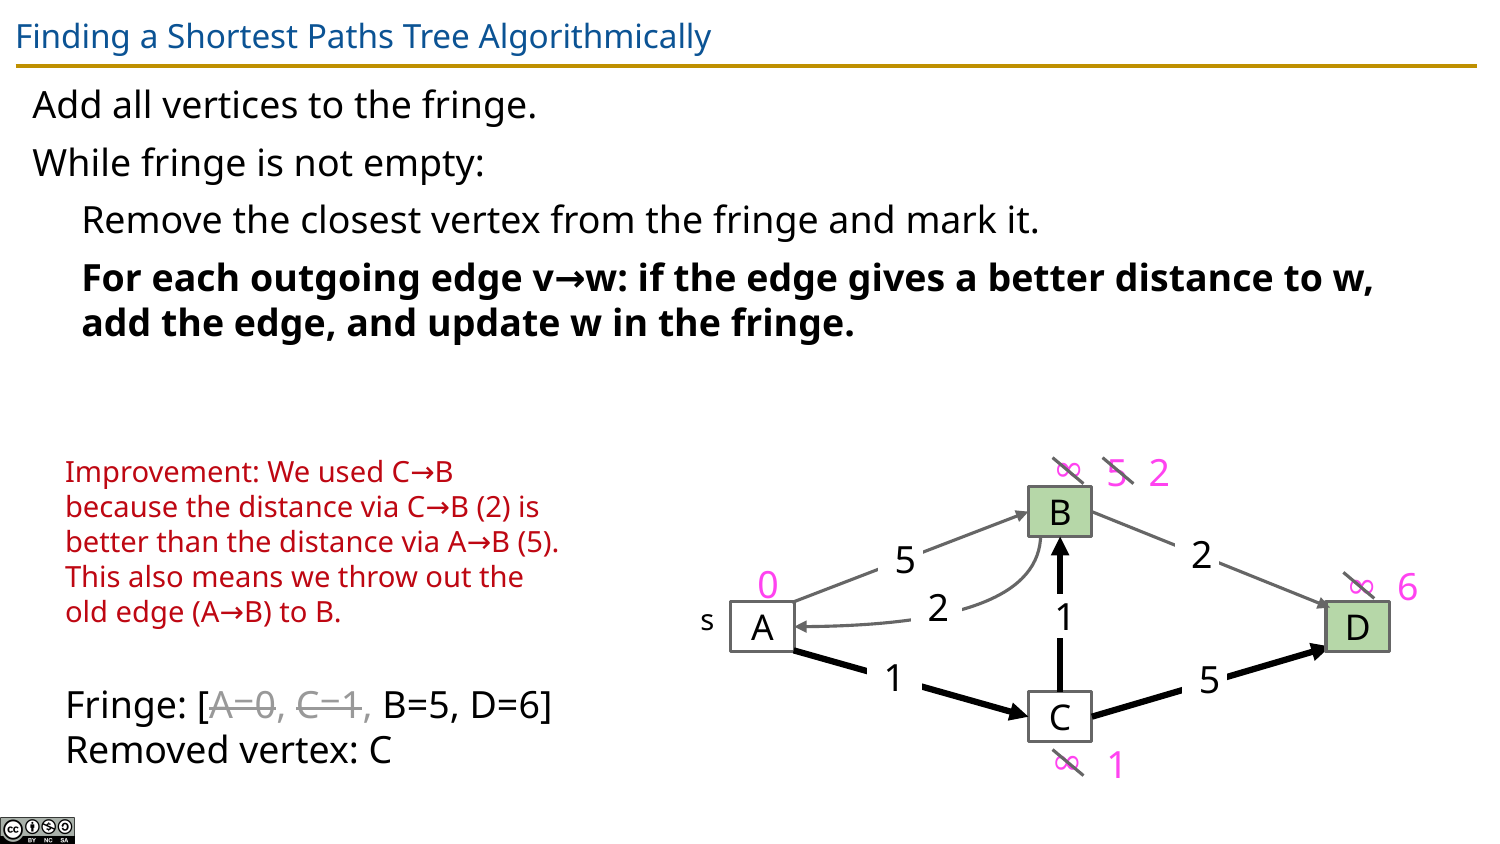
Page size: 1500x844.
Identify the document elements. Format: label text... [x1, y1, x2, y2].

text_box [1343, 572, 1375, 599]
text_box Improvement: We used C→B because the distance via C→B (2) is better than the distance via A→B (5). This also means we throw out the old edge (A→B) to B. [49, 438, 579, 648]
text_box Fringe: [A=0, C=1, B=5, D=6] Removed vertex: C [49, 665, 615, 787]
list Add all vertices to the fringe. While fringe is not empty: Remove the closest vertex from the fringe and mark it. For each outgoing edge v→w: if the edge gives a better distance to w, add the edge, and update w in the fringe. [17, 65, 1416, 405]
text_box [1102, 457, 1134, 484]
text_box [1052, 749, 1084, 776]
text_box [1052, 457, 1084, 484]
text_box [685, 428, 1390, 773]
title Finding a Shortest Paths Tree Algorithmically [0, 0, 1398, 65]
text_box 6 [1394, 548, 1461, 599]
picture [0, 817, 75, 844]
